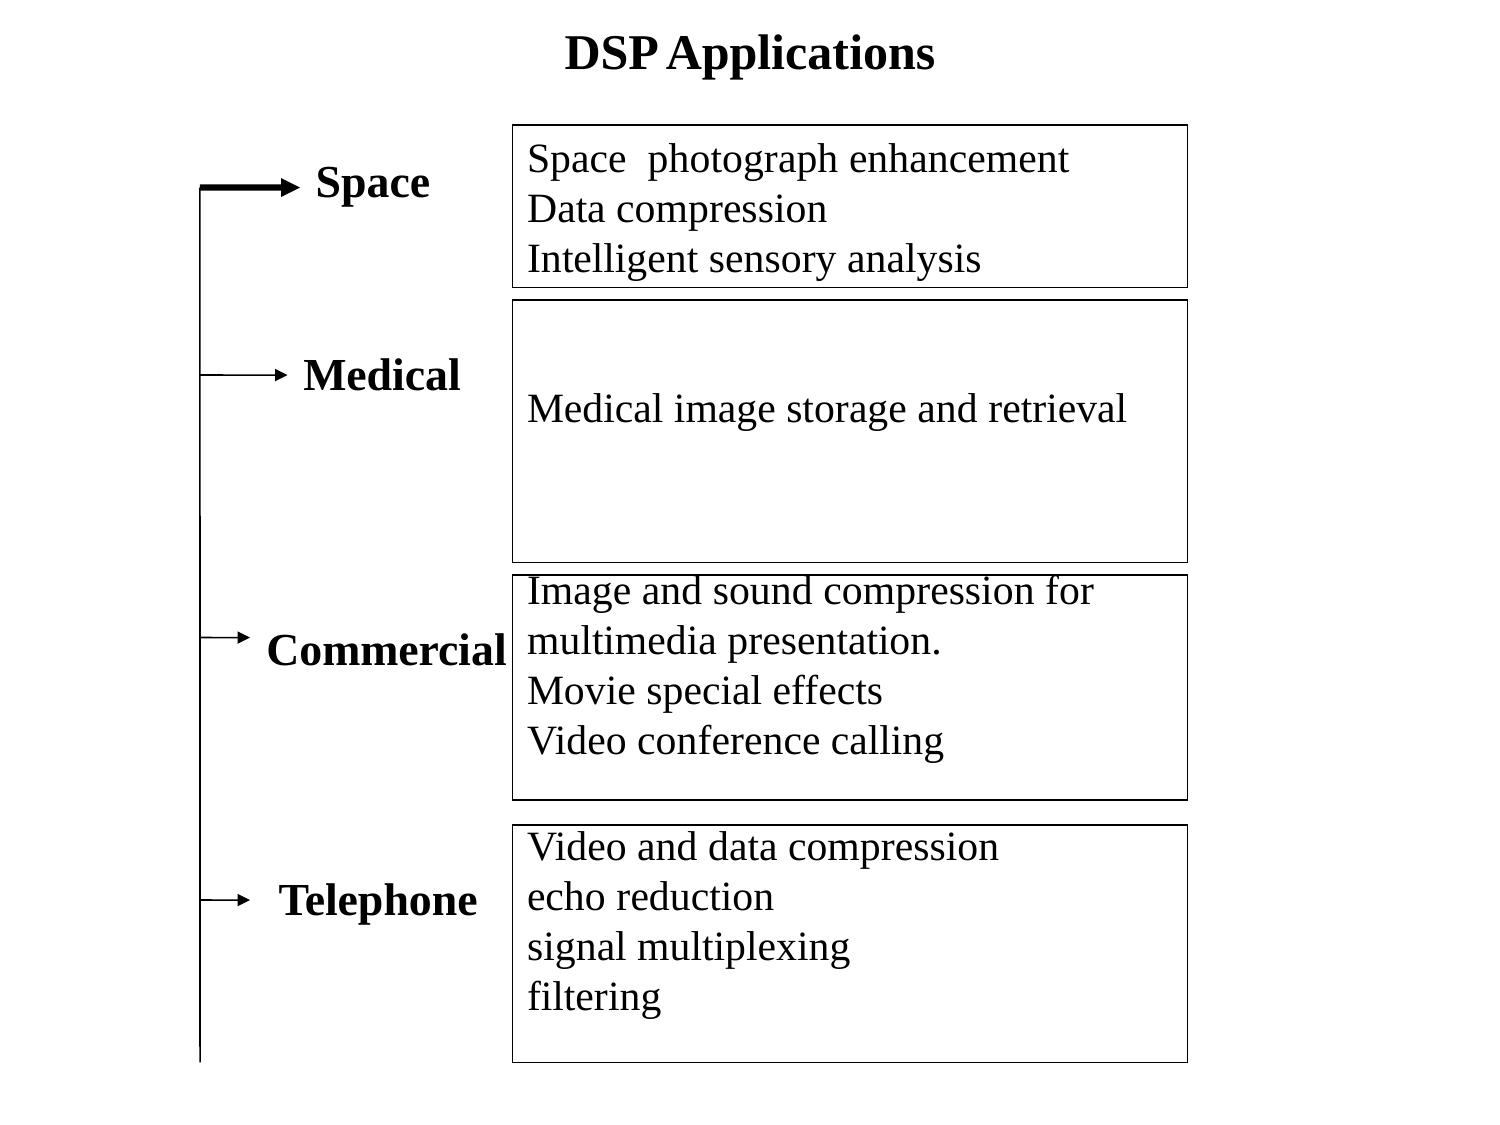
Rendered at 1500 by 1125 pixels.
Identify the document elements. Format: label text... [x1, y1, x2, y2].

text_box [199, 181, 300, 194]
text_box Video and data compression echo reduction signal multiplexing filtering [512, 824, 1188, 1063]
text_box [199, 368, 288, 382]
text_box Image and sound compression for multimedia presentation. Movie special effects Video conference calling [512, 574, 1188, 800]
text_box Space [300, 144, 446, 214]
text_box Space photograph enhancement Data compression Intelligent sensory analysis [512, 124, 1188, 288]
text_box [199, 631, 250, 644]
text_box Medical image storage and retrieval [512, 299, 1188, 563]
text_box Commercial [251, 612, 522, 683]
text_box [199, 893, 250, 907]
text_box Medical [288, 337, 476, 408]
title DSP Applications [112, 0, 1388, 101]
text_box Telephone [263, 862, 493, 933]
